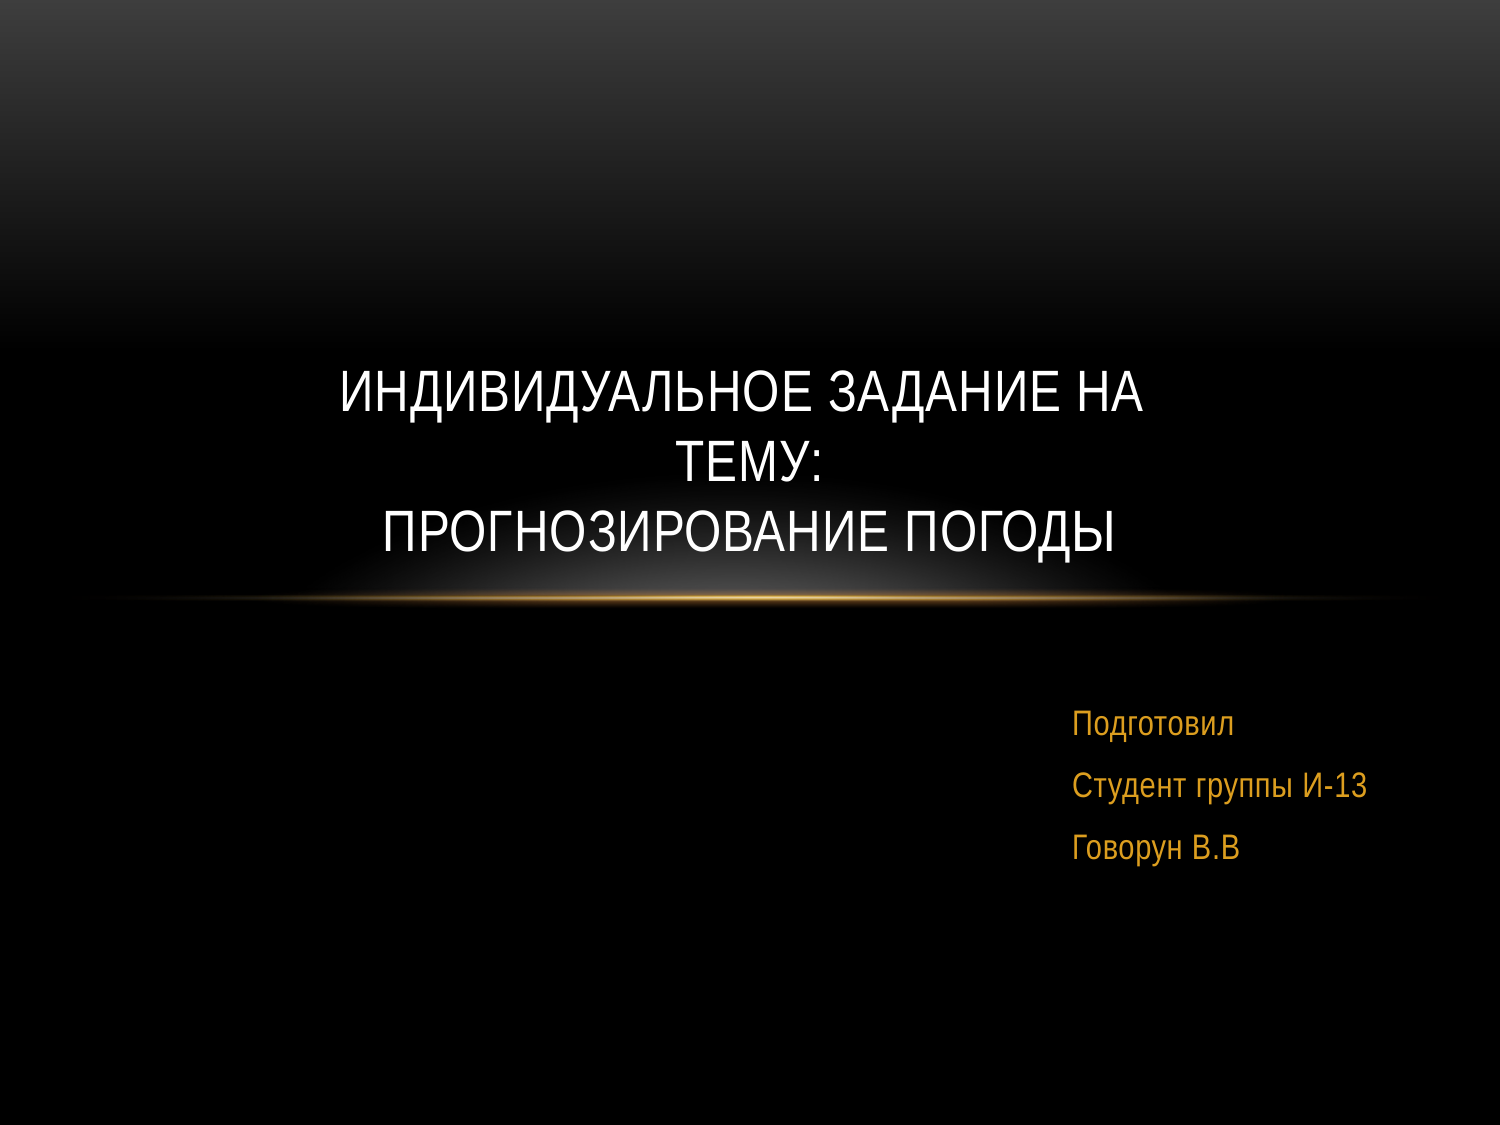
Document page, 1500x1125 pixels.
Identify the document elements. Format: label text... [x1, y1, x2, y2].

title Индивидуальное задание на тему: Прогнозирование погоды [112, 329, 1388, 571]
picture [0, 0, 1500, 750]
subtitle Подготовил Студент группы И-13 Говорун В.В [1057, 692, 1404, 980]
